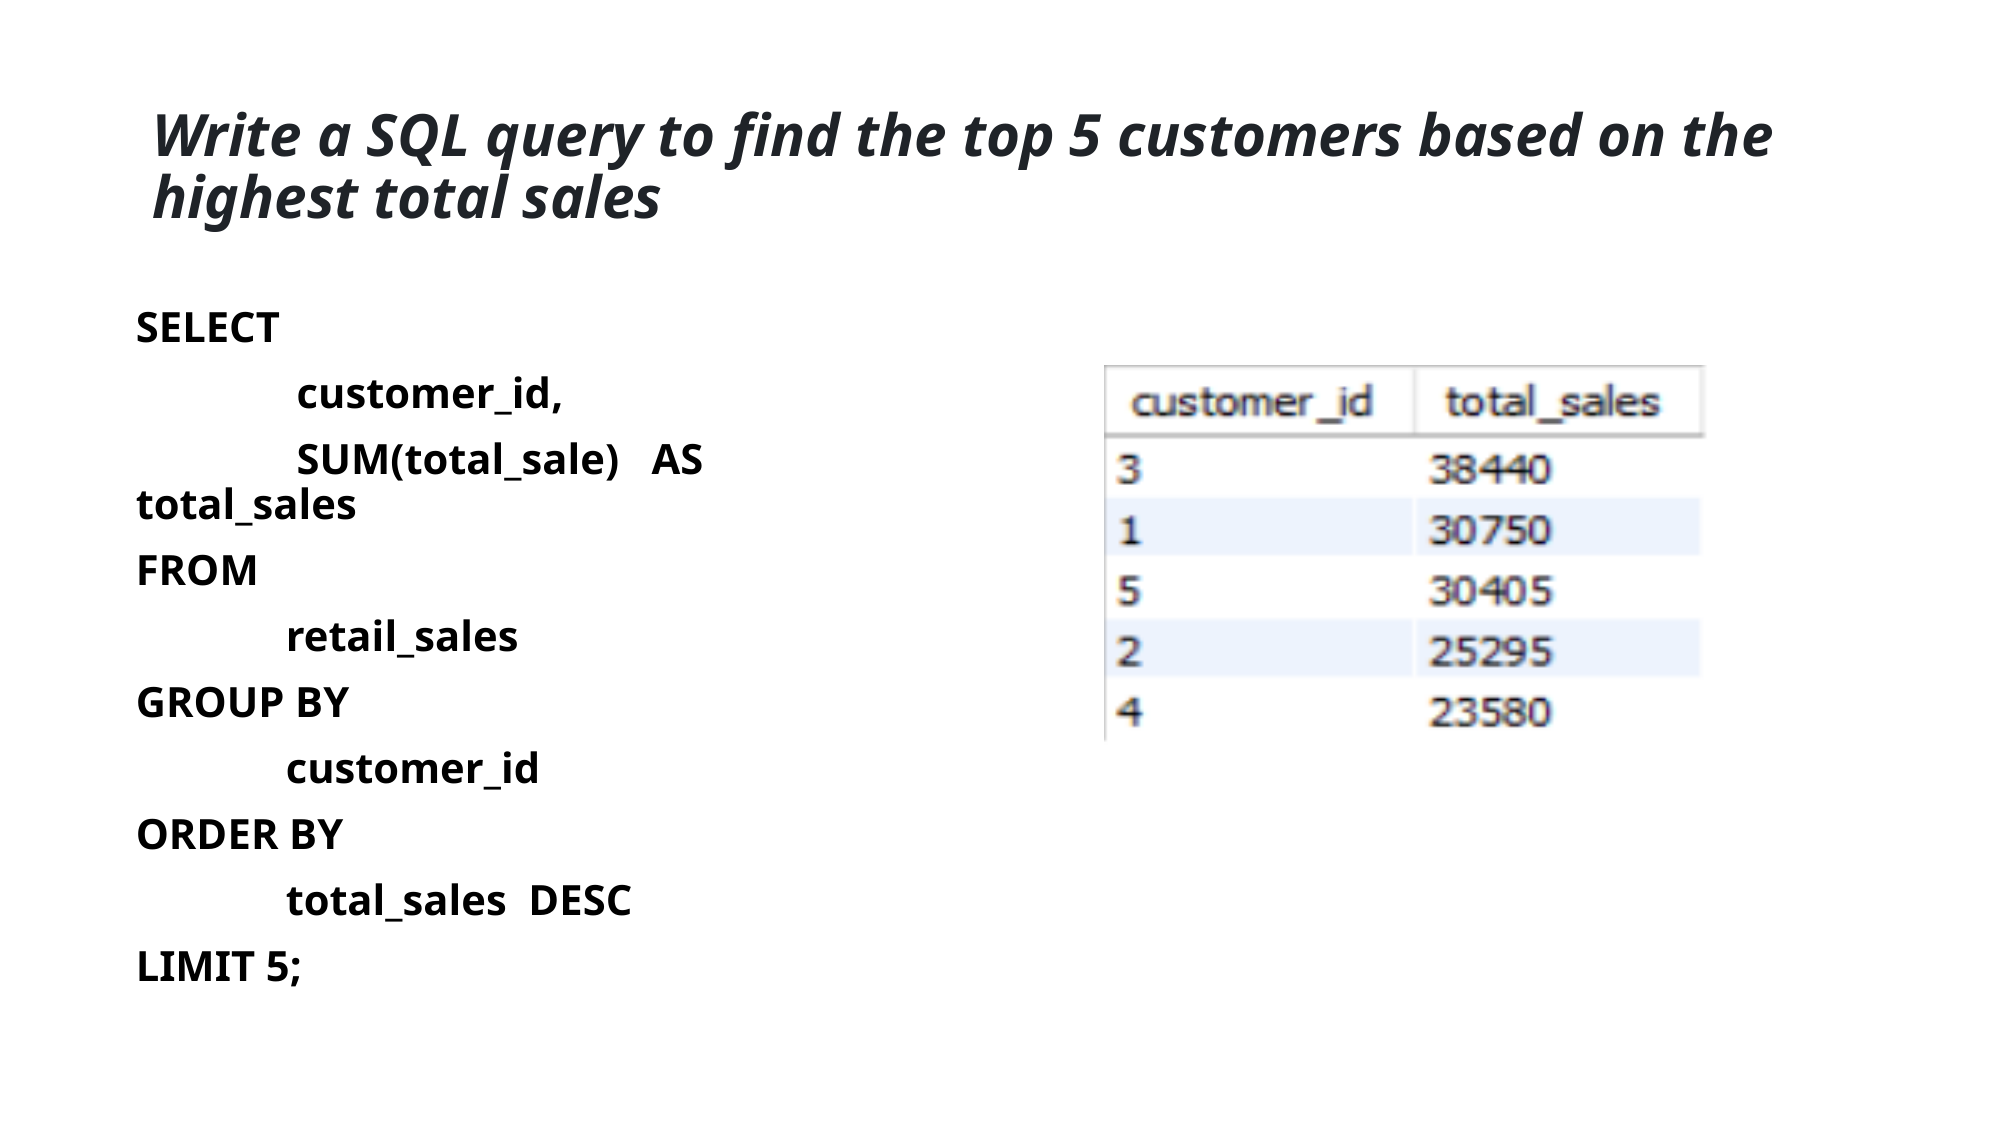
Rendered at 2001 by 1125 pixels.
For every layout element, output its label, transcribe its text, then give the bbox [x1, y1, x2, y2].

list SELECT customer_id, SUM(total_sale) AS total_sales FROM retail_sales GROUP BY customer_id ORDER BY total_sales DESC LIMIT 5; [120, 299, 971, 1014]
picture [1104, 365, 1727, 760]
title Write a SQL query to find the top 5 customers based on the highest total sales [137, 59, 1863, 278]
